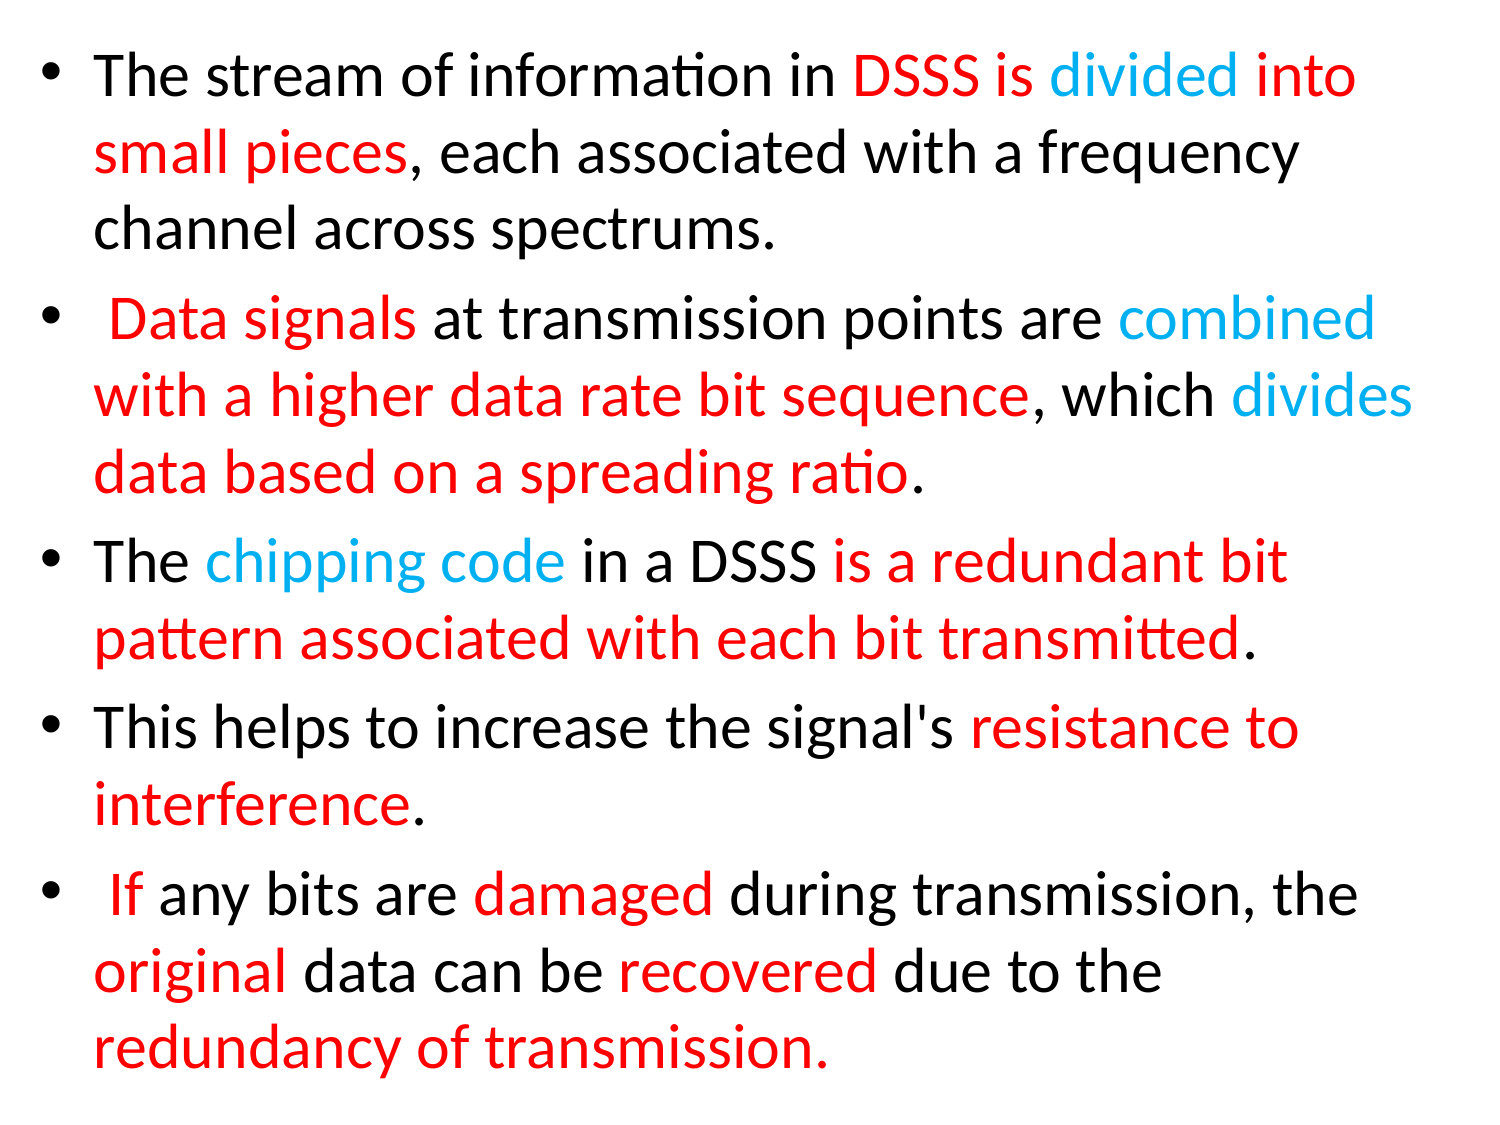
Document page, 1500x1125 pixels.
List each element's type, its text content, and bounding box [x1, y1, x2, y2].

list The stream of information in DSSS is divided into small pieces, each associated with a frequency channel across spectrums. Data signals at transmission points are combined with a higher data rate bit sequence, which divides data based on a spreading ratio. The chipping code in a DSSS is a redundant bit pattern associated with each bit transmitted. This helps to increase the signal's resistance to interference. If any bits are damaged during transmission, the original data can be recovered due to the redundancy of transmission. [24, 24, 1463, 1100]
